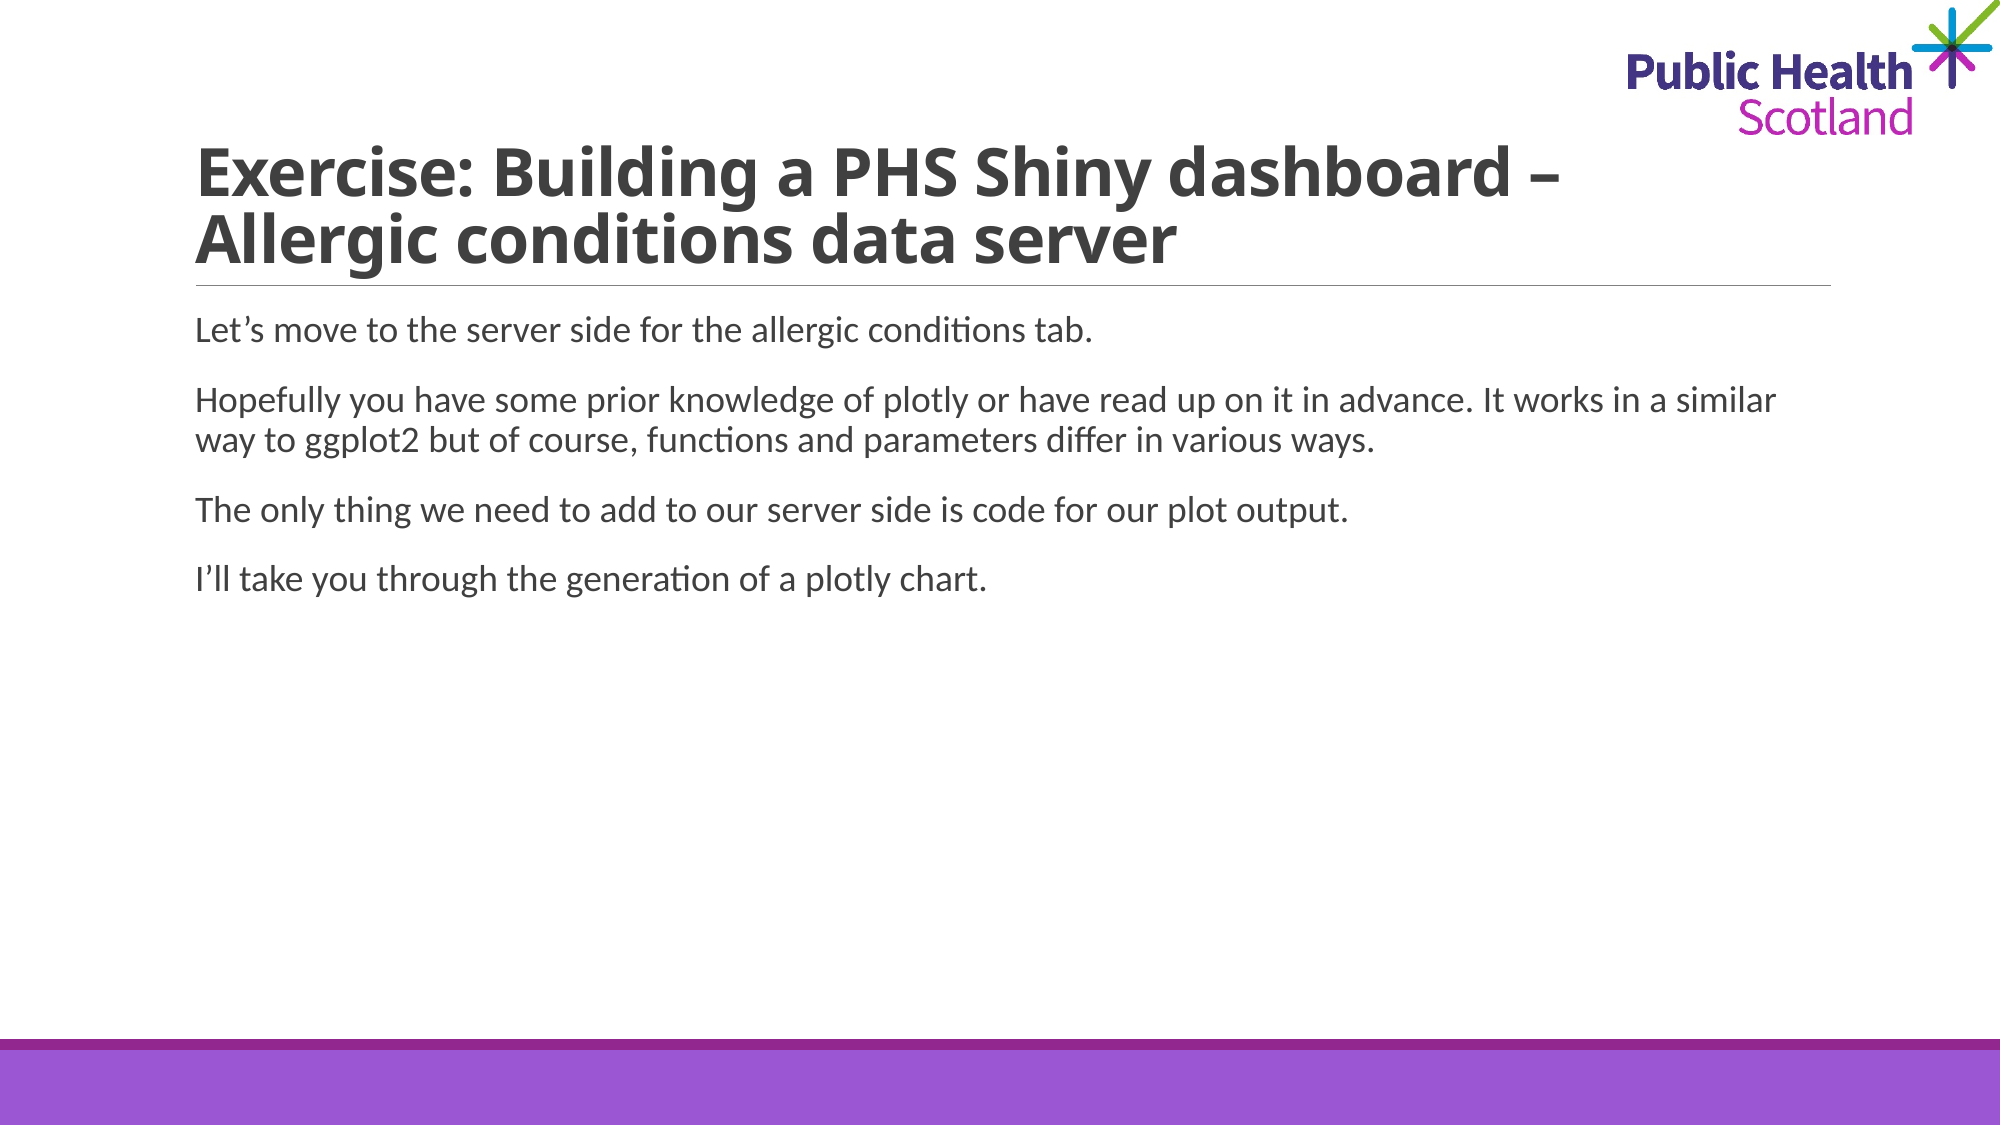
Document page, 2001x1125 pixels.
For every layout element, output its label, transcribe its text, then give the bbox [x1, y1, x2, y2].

title Exercise: Building a PHS Shiny dashboard – Allergic conditions data server [180, 47, 1830, 285]
picture [1627, 0, 2000, 135]
list Let’s move to the server side for the allergic conditions tab. Hopefully you have some prior knowledge of plotly or have read up on it in advance. It works in a similar way to ggplot2 but of course, functions and parameters differ in various ways. The only thing we need to add to our server side is code for our plot output. I’ll take you through the generation of a plotly chart. [180, 302, 1830, 963]
